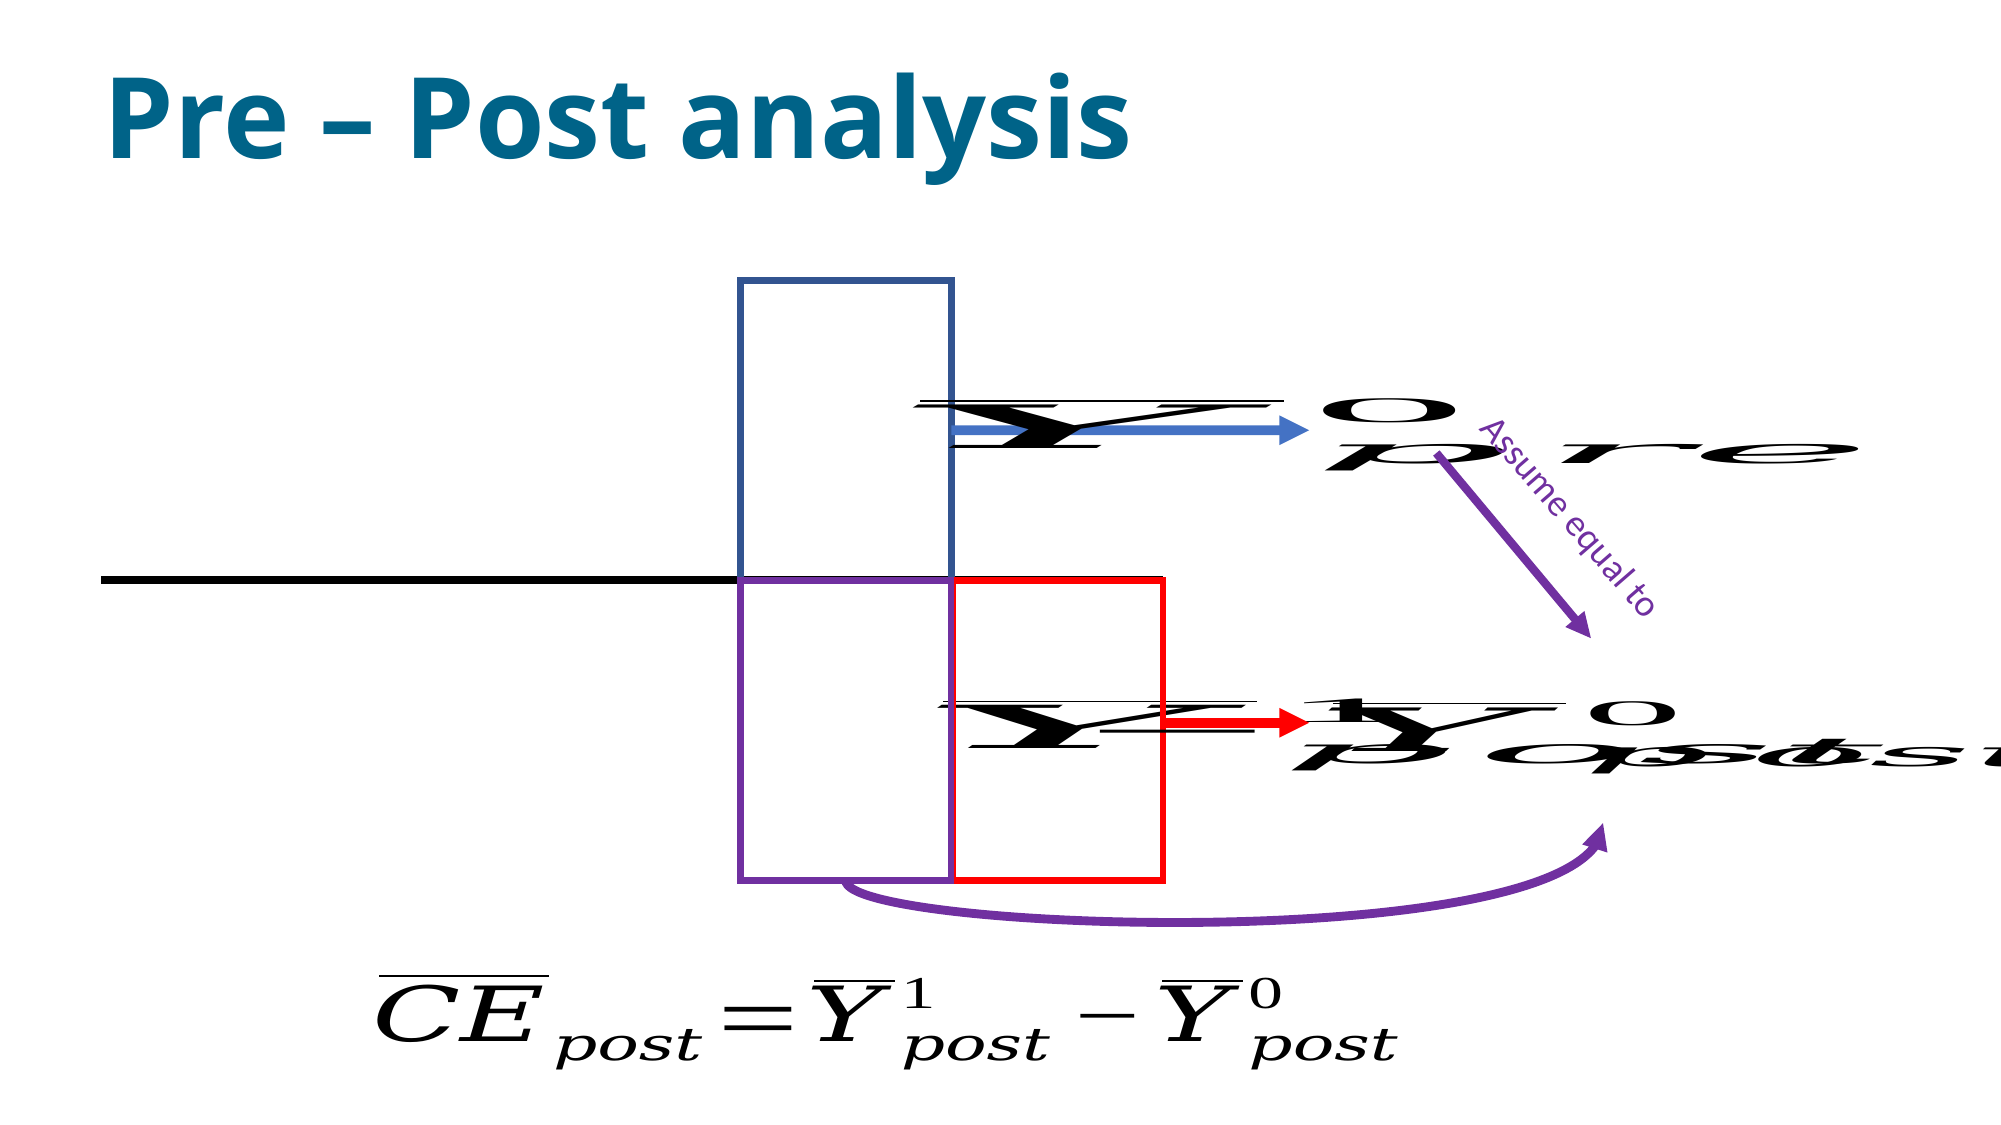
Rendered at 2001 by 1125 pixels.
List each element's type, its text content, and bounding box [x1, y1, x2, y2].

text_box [1195, 473, 1253, 1125]
text_box [952, 581, 1164, 882]
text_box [1436, 452, 1591, 639]
text_box [739, 581, 952, 881]
text_box [740, 279, 952, 579]
title Pre – Post analysis [88, 4, 1814, 223]
text_box Assume equal to [1457, 388, 1558, 452]
text_box Assume equal to [1591, 490, 1708, 666]
